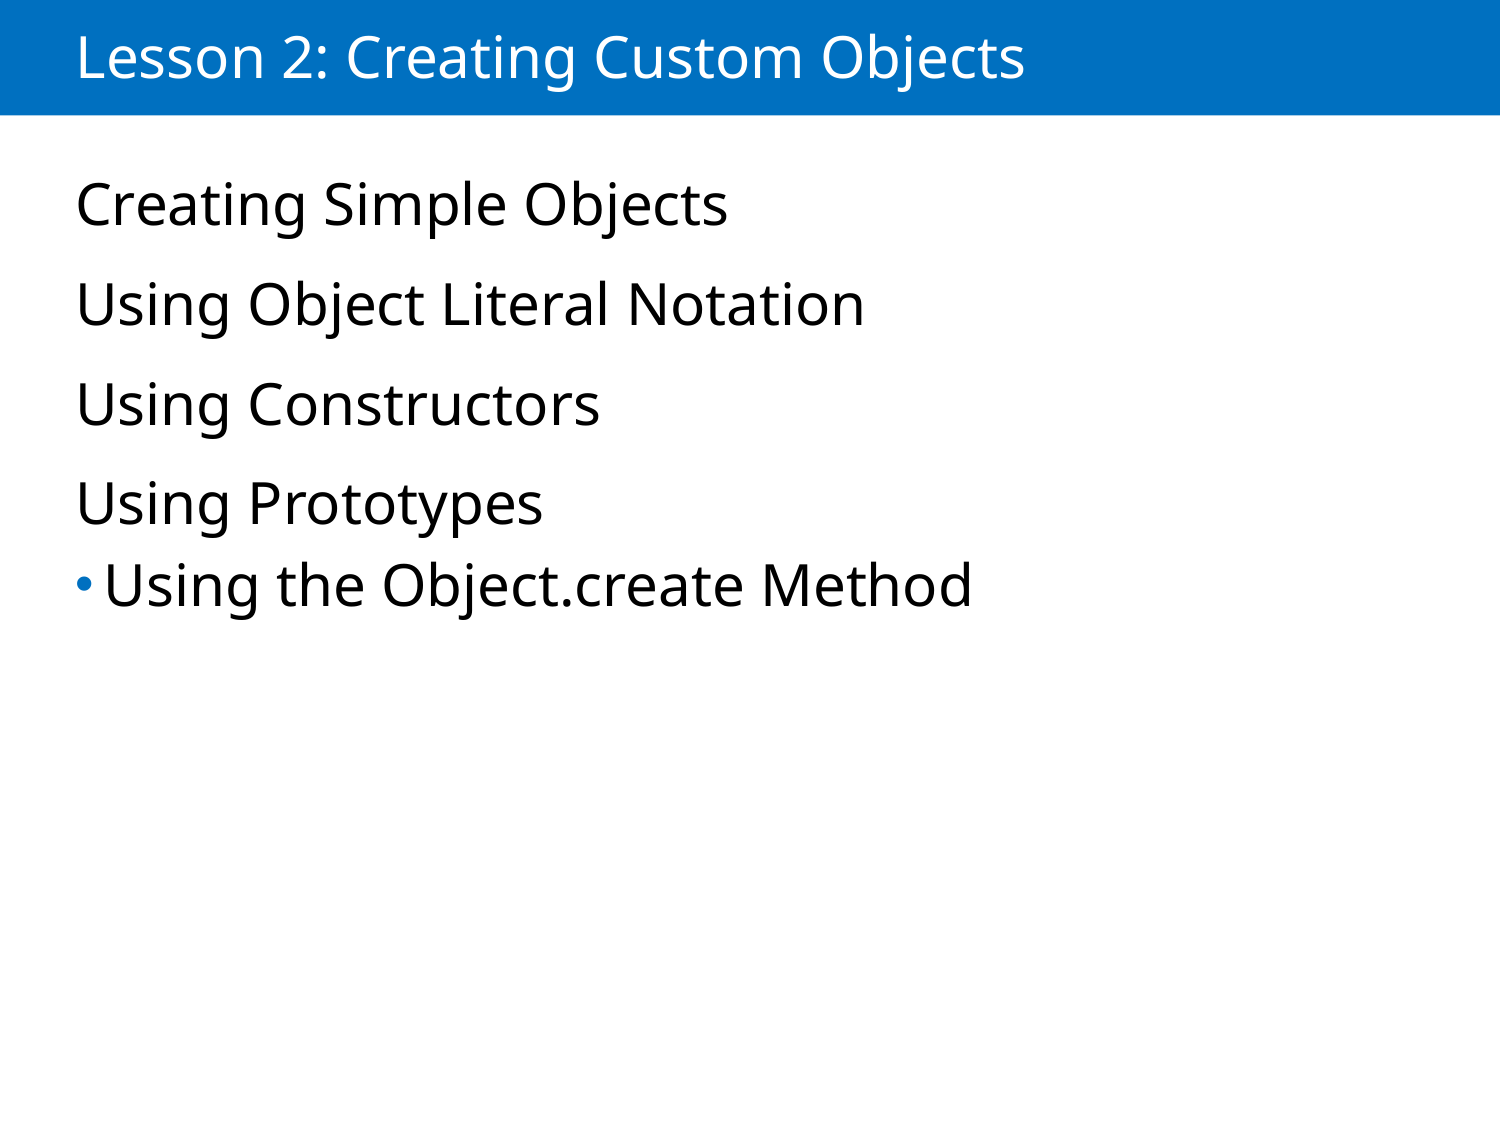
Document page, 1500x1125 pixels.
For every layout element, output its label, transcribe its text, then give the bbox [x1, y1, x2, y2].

list Creating Simple Objects Using Object Literal Notation Using Constructors Using Prototypes Using the Object.create Method [74, 167, 1408, 1013]
title Lesson 2: Creating Custom Objects [75, 0, 1351, 122]
